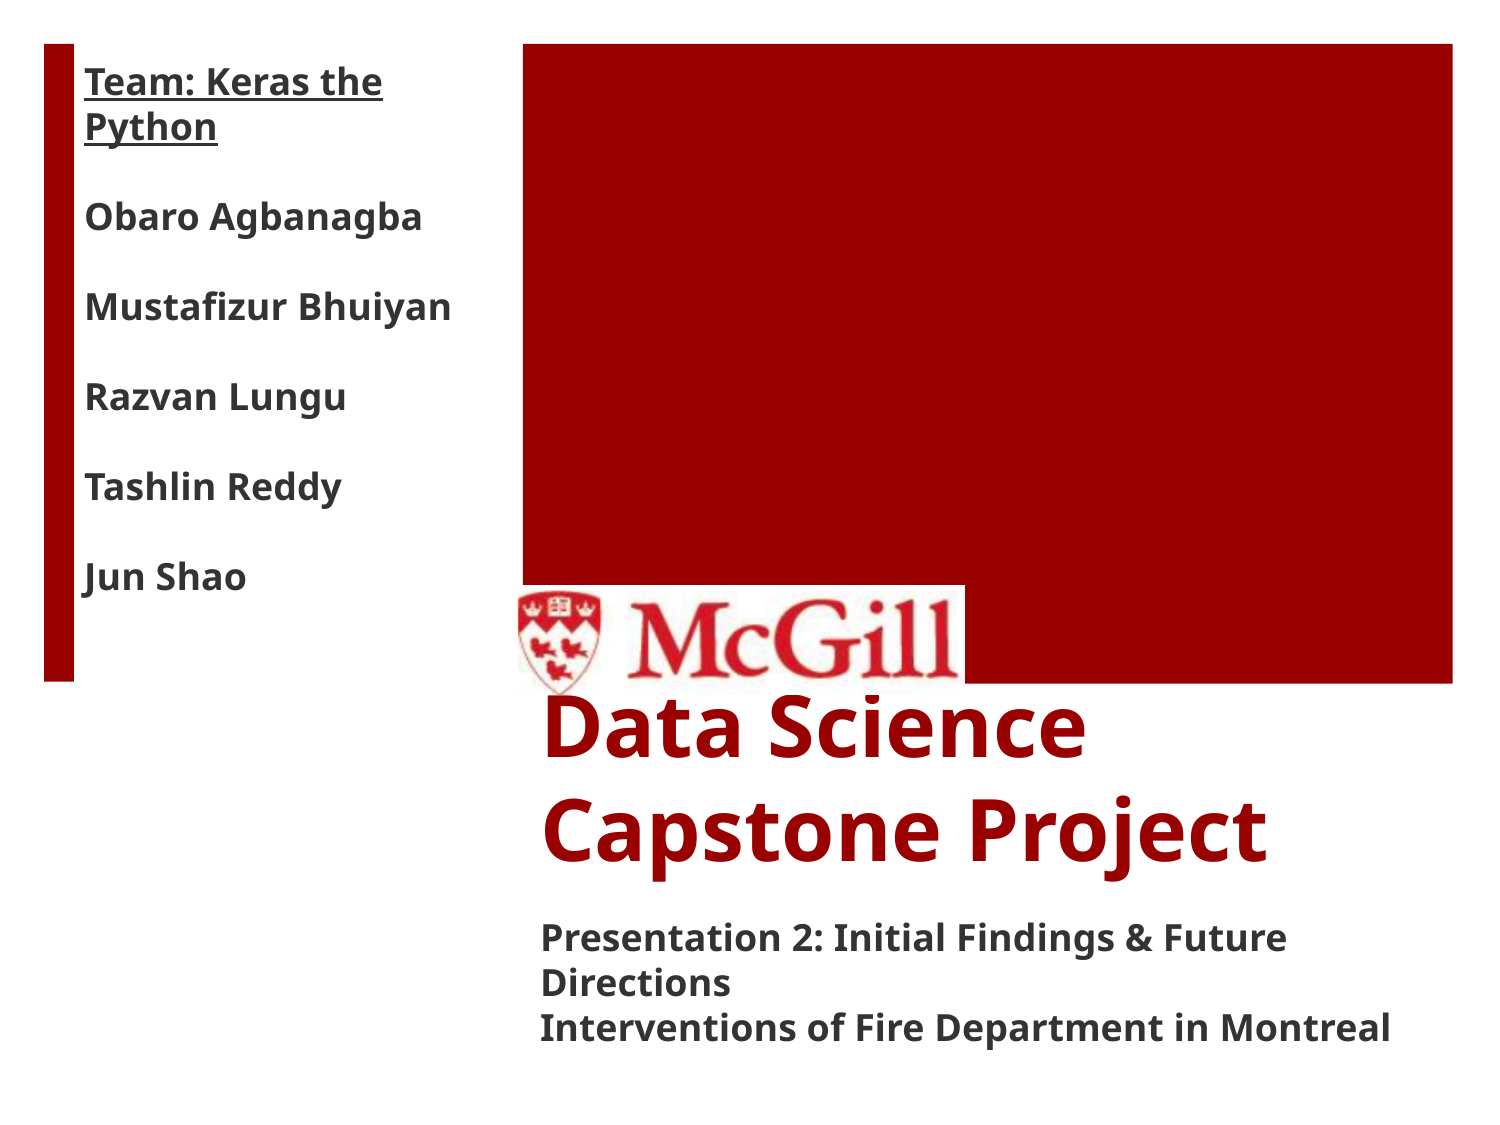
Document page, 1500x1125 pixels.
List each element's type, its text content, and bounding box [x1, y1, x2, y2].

subtitle Presentation 2: Initial Findings & Future Directions Interventions of Fire Department in Montreal [525, 906, 1421, 980]
text_box Team: Keras the Python Obaro Agbanagba Mustafizur Bhuiyan Razvan Lungu Tashlin Reddy Jun Shao [69, 50, 525, 609]
title Data Science Capstone Project [525, 679, 1421, 887]
picture [511, 584, 965, 695]
